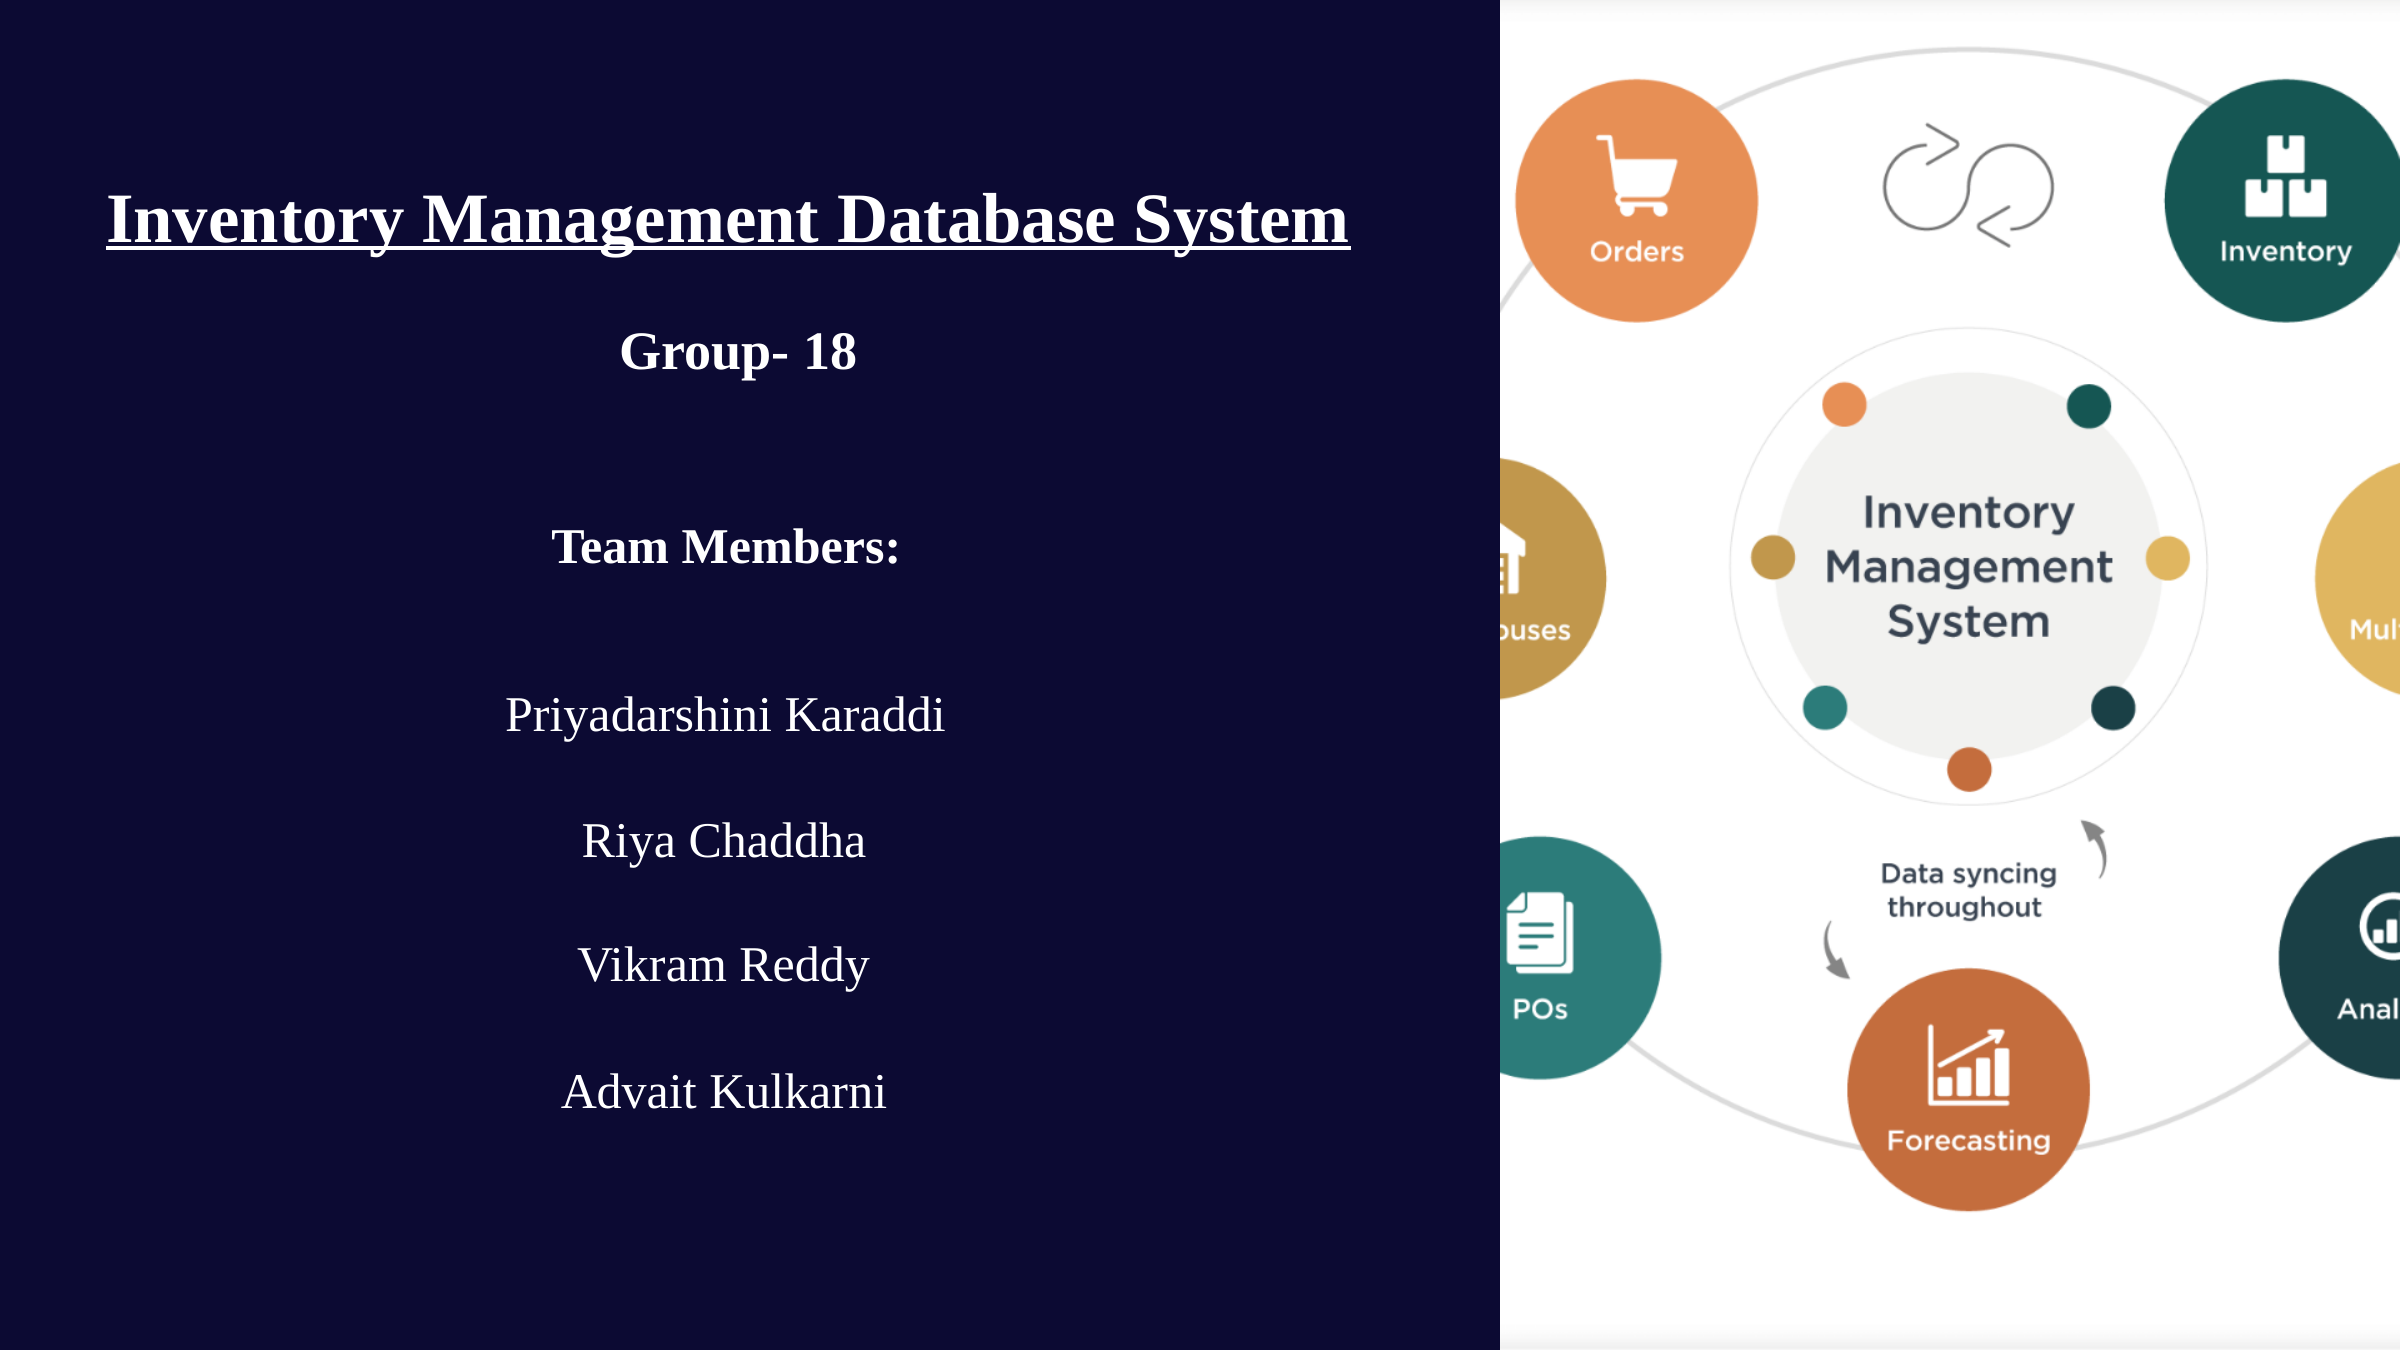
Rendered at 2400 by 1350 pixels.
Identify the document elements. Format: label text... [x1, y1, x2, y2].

text_box Vikram Reddy [569, 927, 878, 999]
text_box [0, 0, 1499, 1350]
text_box Priyadarshini Karaddi [497, 677, 954, 749]
text_box Group- 18 [611, 306, 866, 388]
text_box Riya Chaddha [574, 804, 875, 876]
text_box Advait Kulkarni [553, 1055, 896, 1127]
text_box Inventory Management Database System [98, 159, 1411, 264]
text_box Team Members: [543, 509, 917, 581]
picture [1499, 0, 2400, 1350]
